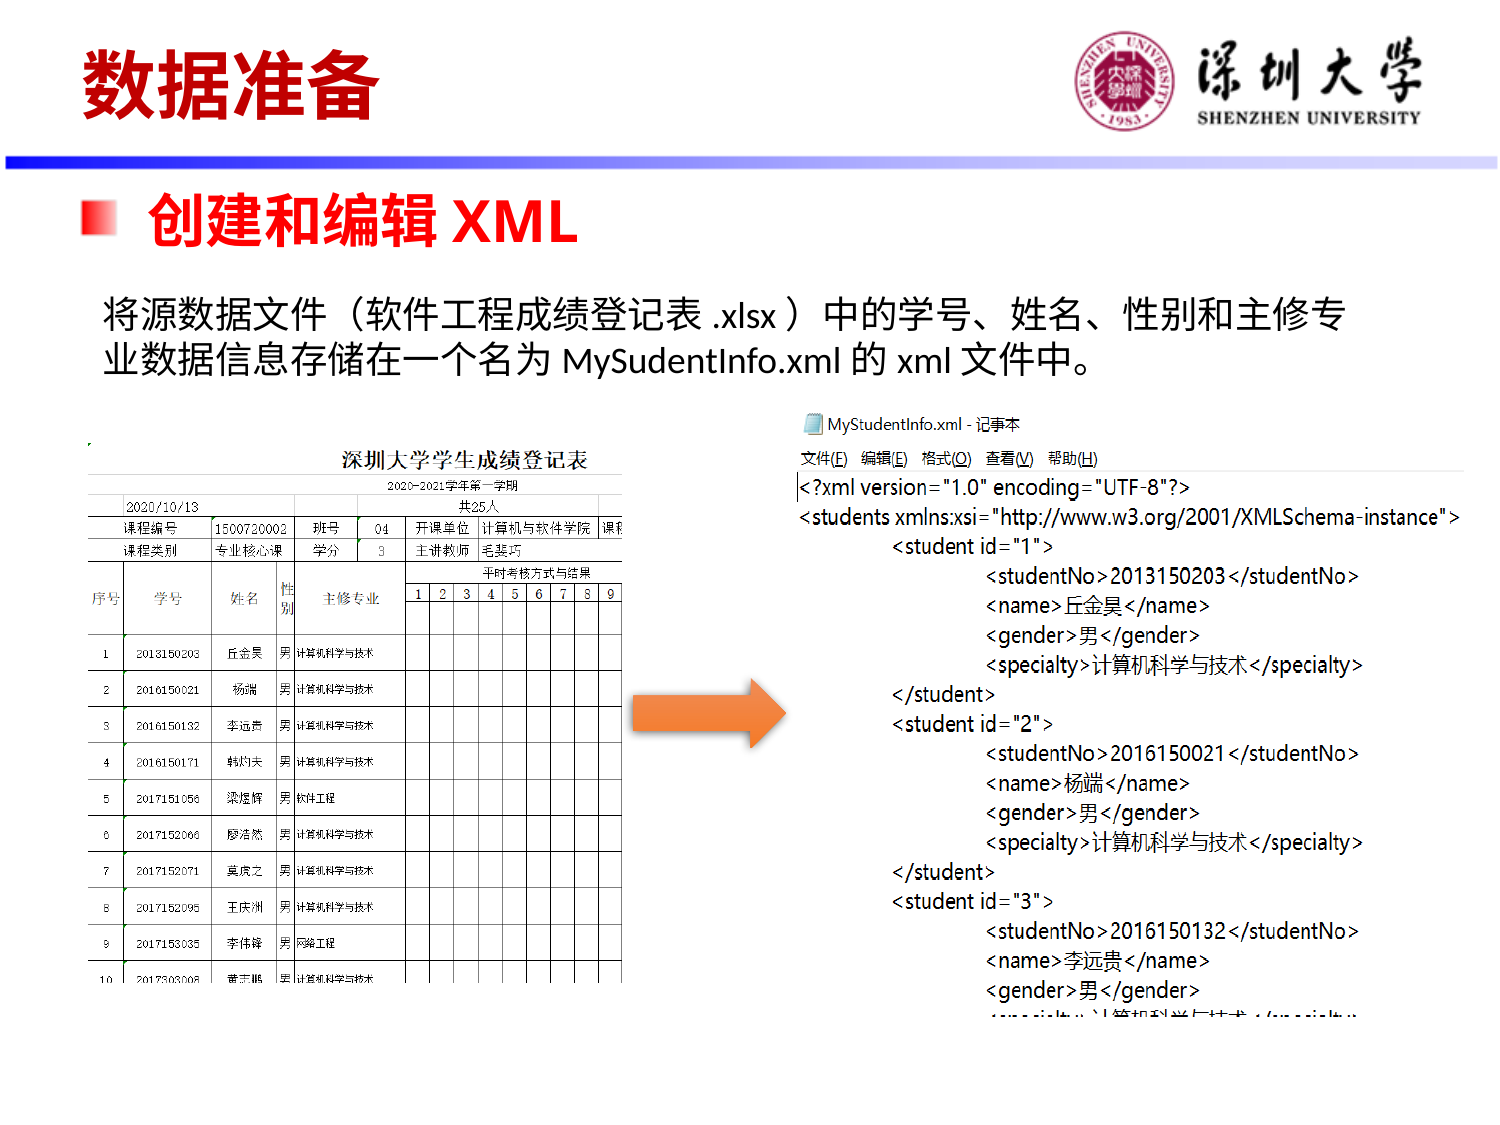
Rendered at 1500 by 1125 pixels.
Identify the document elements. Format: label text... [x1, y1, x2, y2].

text_box 创建和编辑XML [64, 178, 1453, 262]
picture [79, 198, 121, 240]
text_box 将源数据文件（软件工程成绩登记表.xlsx）中的学号、姓名、性别和主修专业数据信息存储在一个名为MySudentInfo.xml的xml文件中。 [87, 283, 1370, 388]
text_box [633, 678, 787, 749]
picture [797, 409, 1464, 1017]
picture [0, 14, 1500, 178]
text_box 数据准备 [66, 30, 397, 136]
picture [87, 443, 622, 983]
